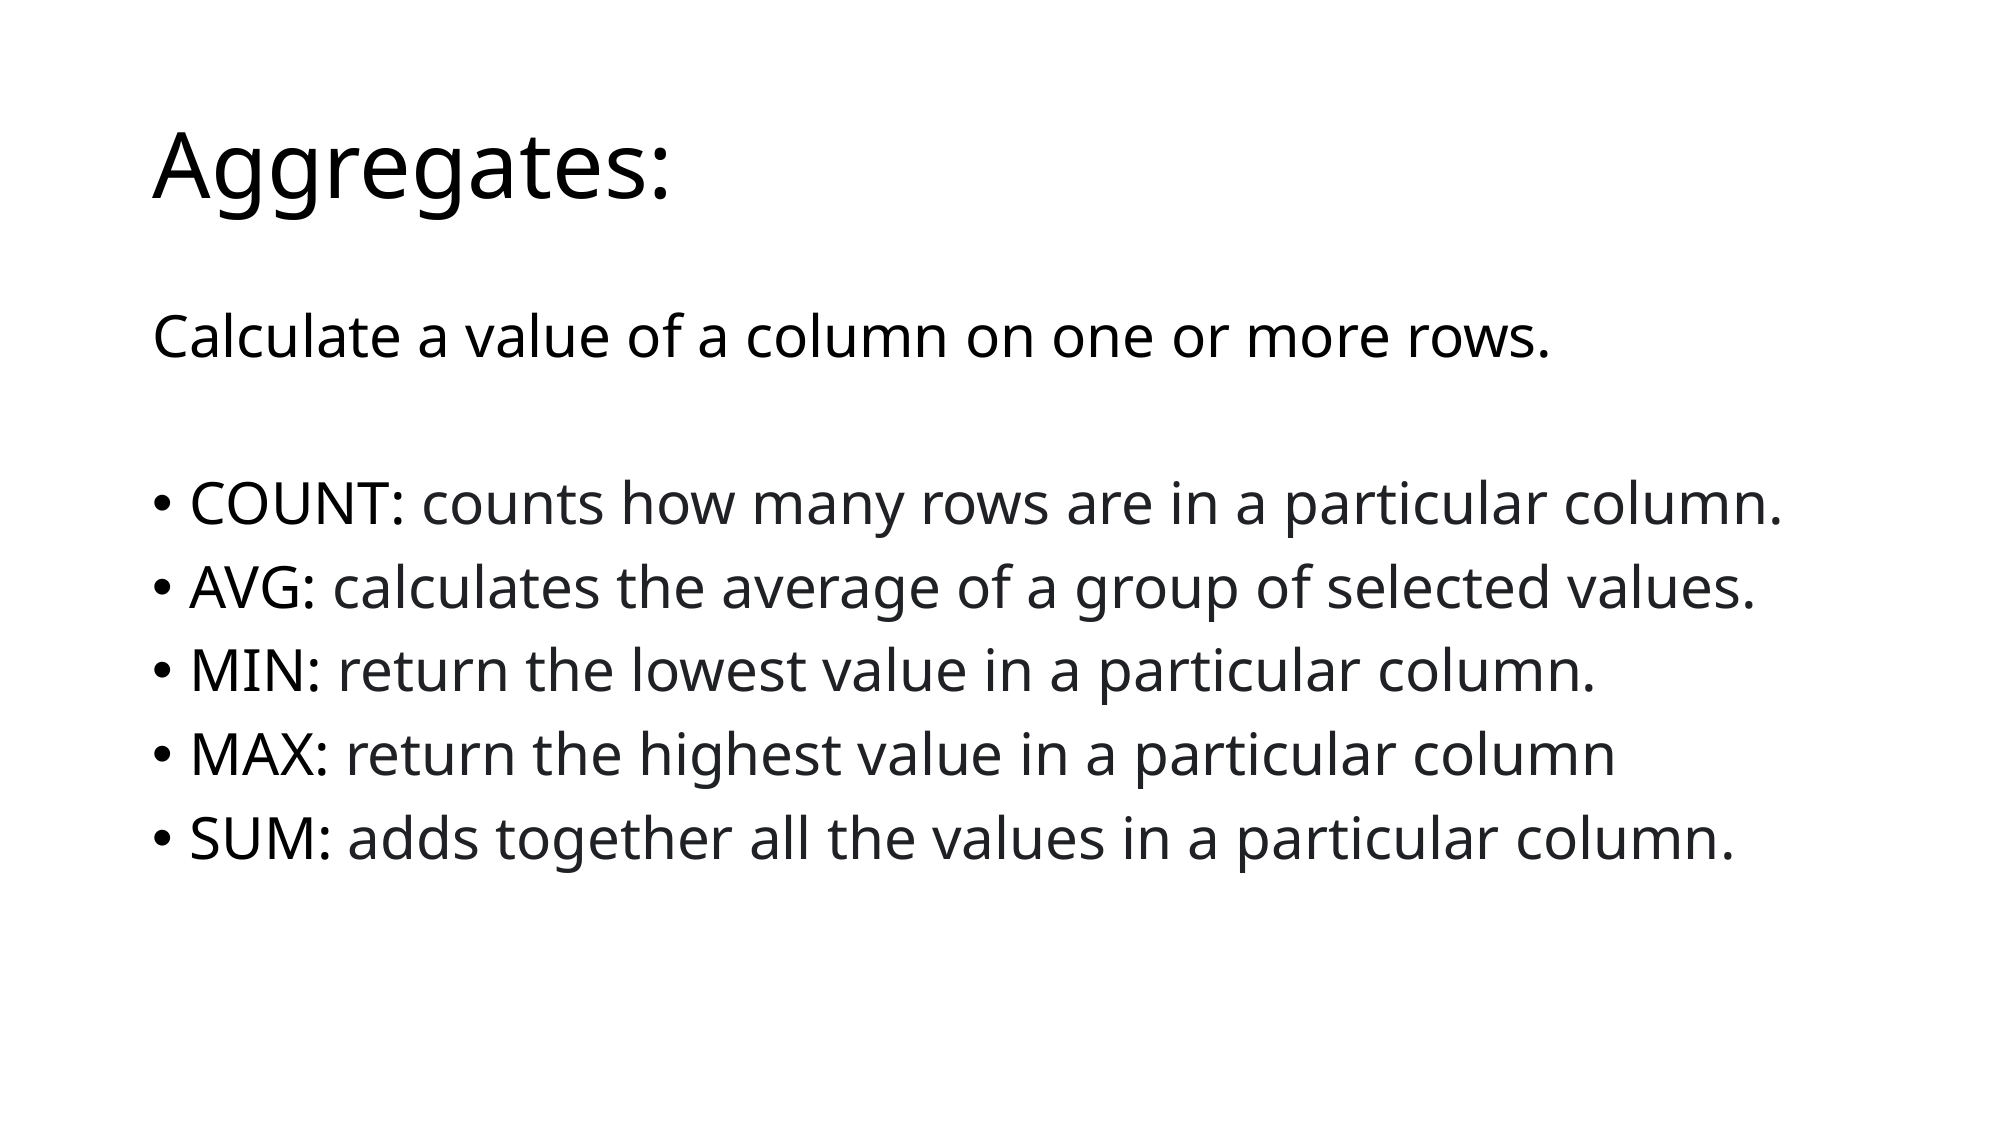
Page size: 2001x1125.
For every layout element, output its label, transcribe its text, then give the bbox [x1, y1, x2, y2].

title Aggregates: [137, 59, 1863, 278]
list Calculate a value of a column on one or more rows. COUNT: counts how many rows are in a particular column. AVG: calculates the average of a group of selected values. MIN: return the lowest value in a particular column. MAX: return the highest value in a particular column SUM: adds together all the values in a particular column. [137, 299, 1863, 1014]
